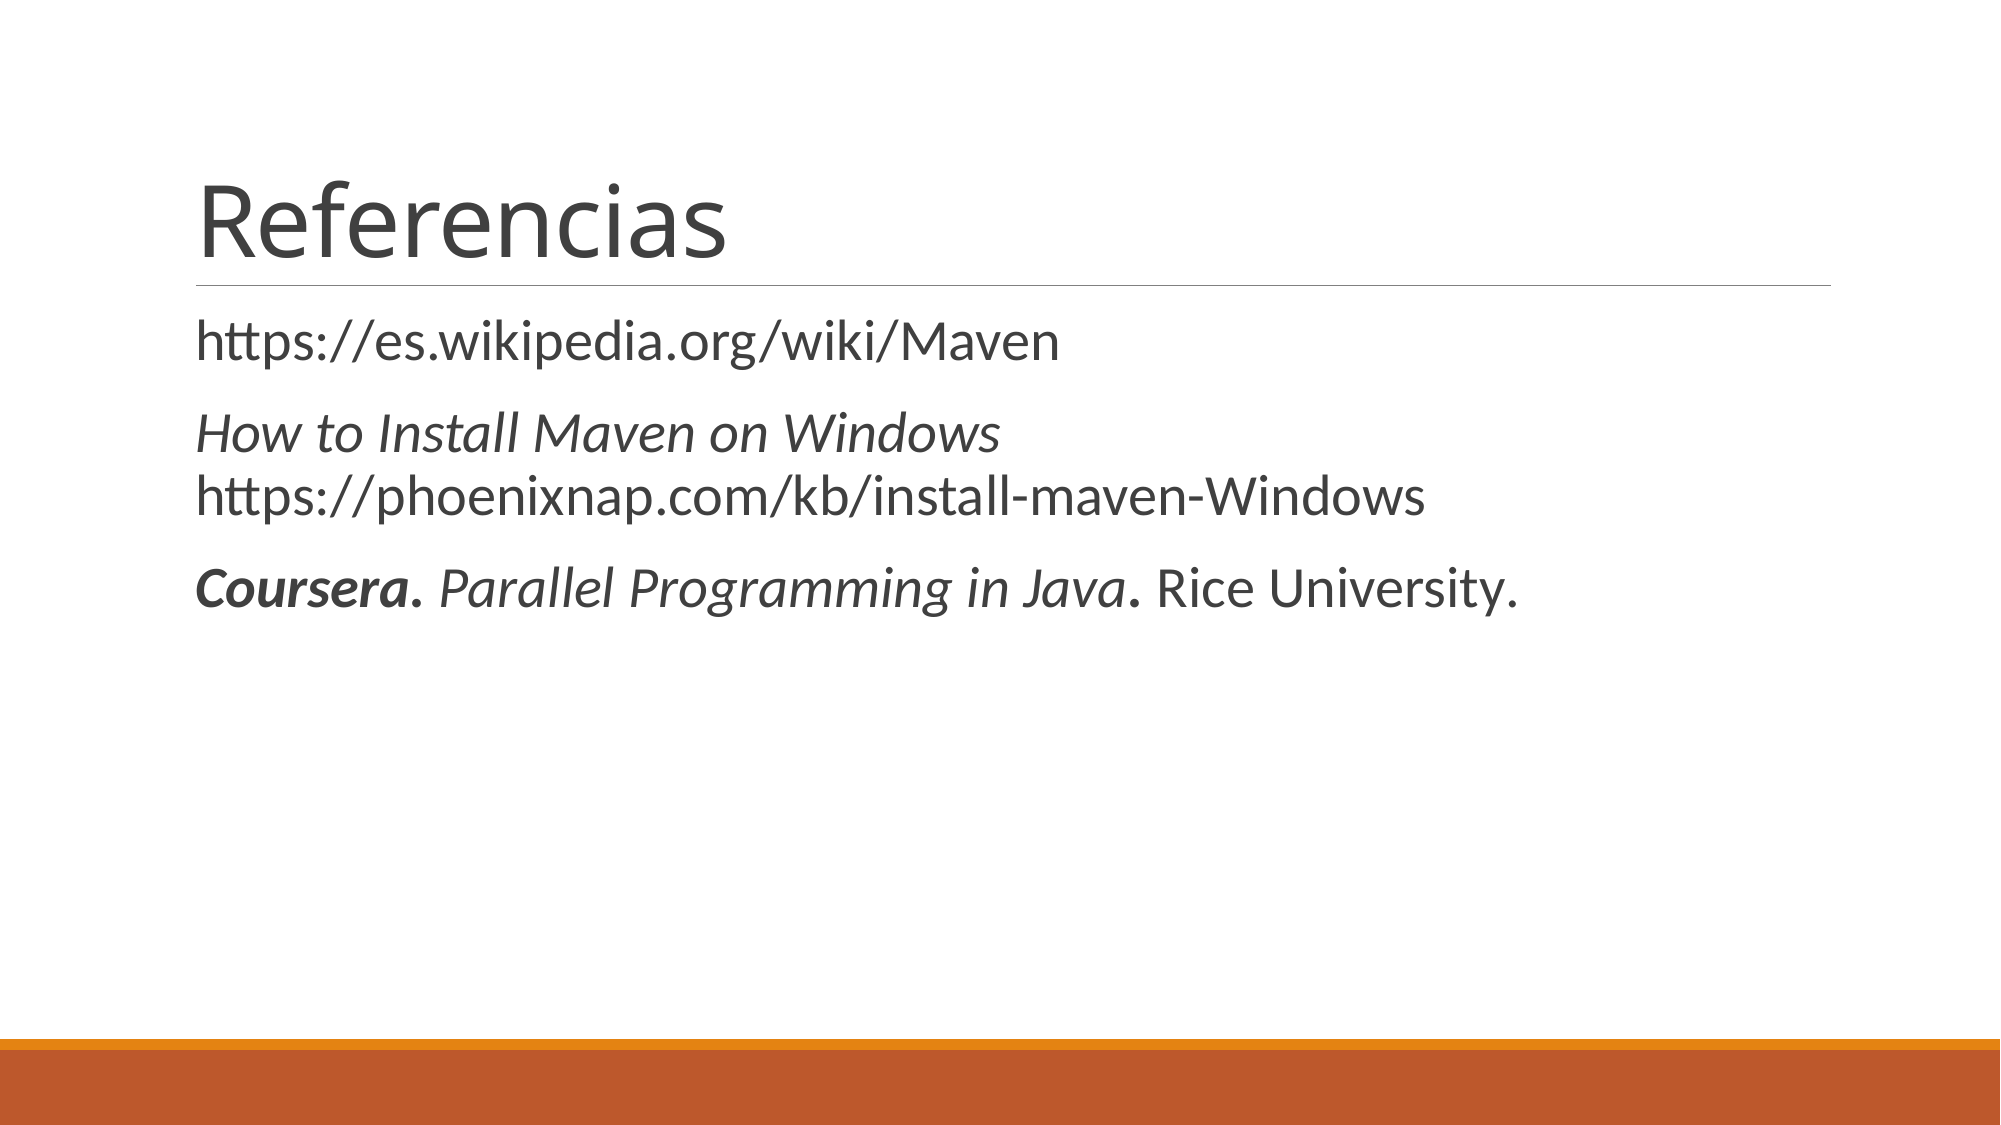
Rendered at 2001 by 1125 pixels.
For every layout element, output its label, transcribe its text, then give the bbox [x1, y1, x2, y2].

title Referencias [180, 47, 1830, 285]
list https://es.wikipedia.org/wiki/Maven How to Install Maven on Windows https://phoenixnap.com/kb/install-maven-Windows Coursera. Parallel Programming in Java. Rice University. [180, 302, 1830, 963]
